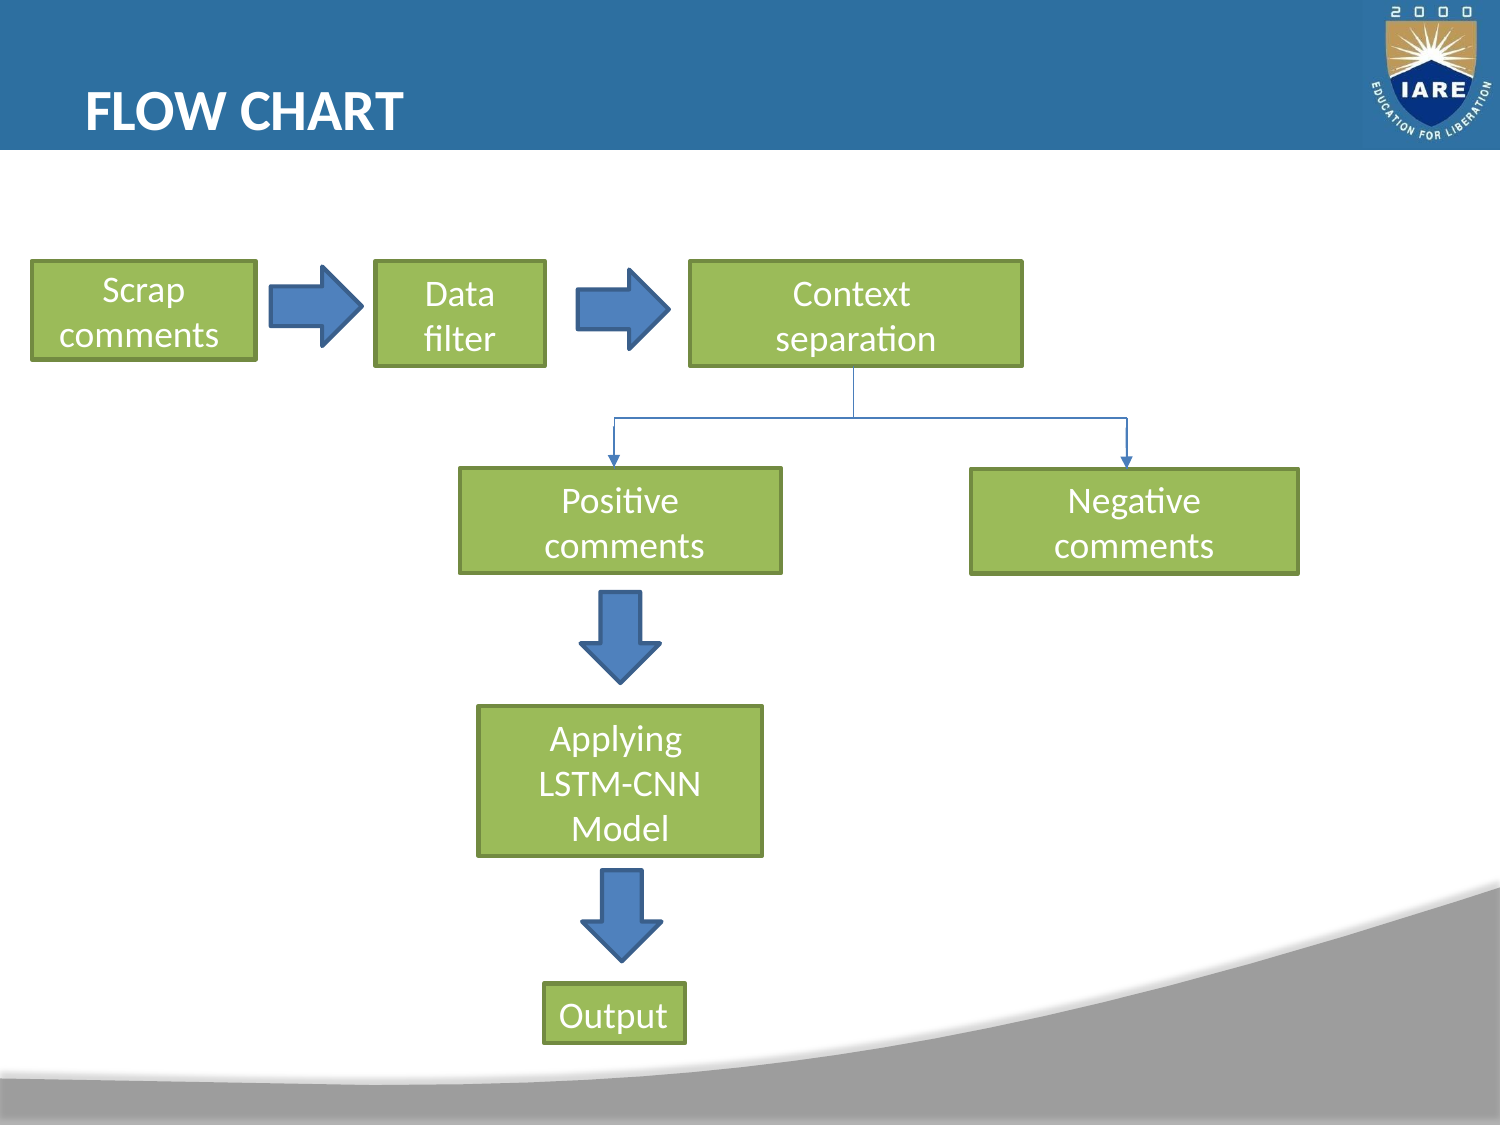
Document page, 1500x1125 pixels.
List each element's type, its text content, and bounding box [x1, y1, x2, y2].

text_box Applying LSTM-CNN Model [476, 704, 764, 858]
text_box Negative comments [969, 467, 1300, 576]
text_box Positive comments [458, 466, 783, 575]
picture [0, 875, 1500, 1085]
text_box [580, 868, 664, 964]
text_box Context separation [688, 259, 1024, 368]
text_box Scrap comments [30, 259, 258, 362]
text_box [578, 589, 662, 686]
text_box [268, 264, 364, 348]
text_box Data filter [373, 259, 547, 368]
text_box FLOW CHART [70, 64, 751, 150]
text_box [575, 267, 671, 352]
text_box Output [542, 981, 687, 1045]
picture [1362, 0, 1500, 148]
